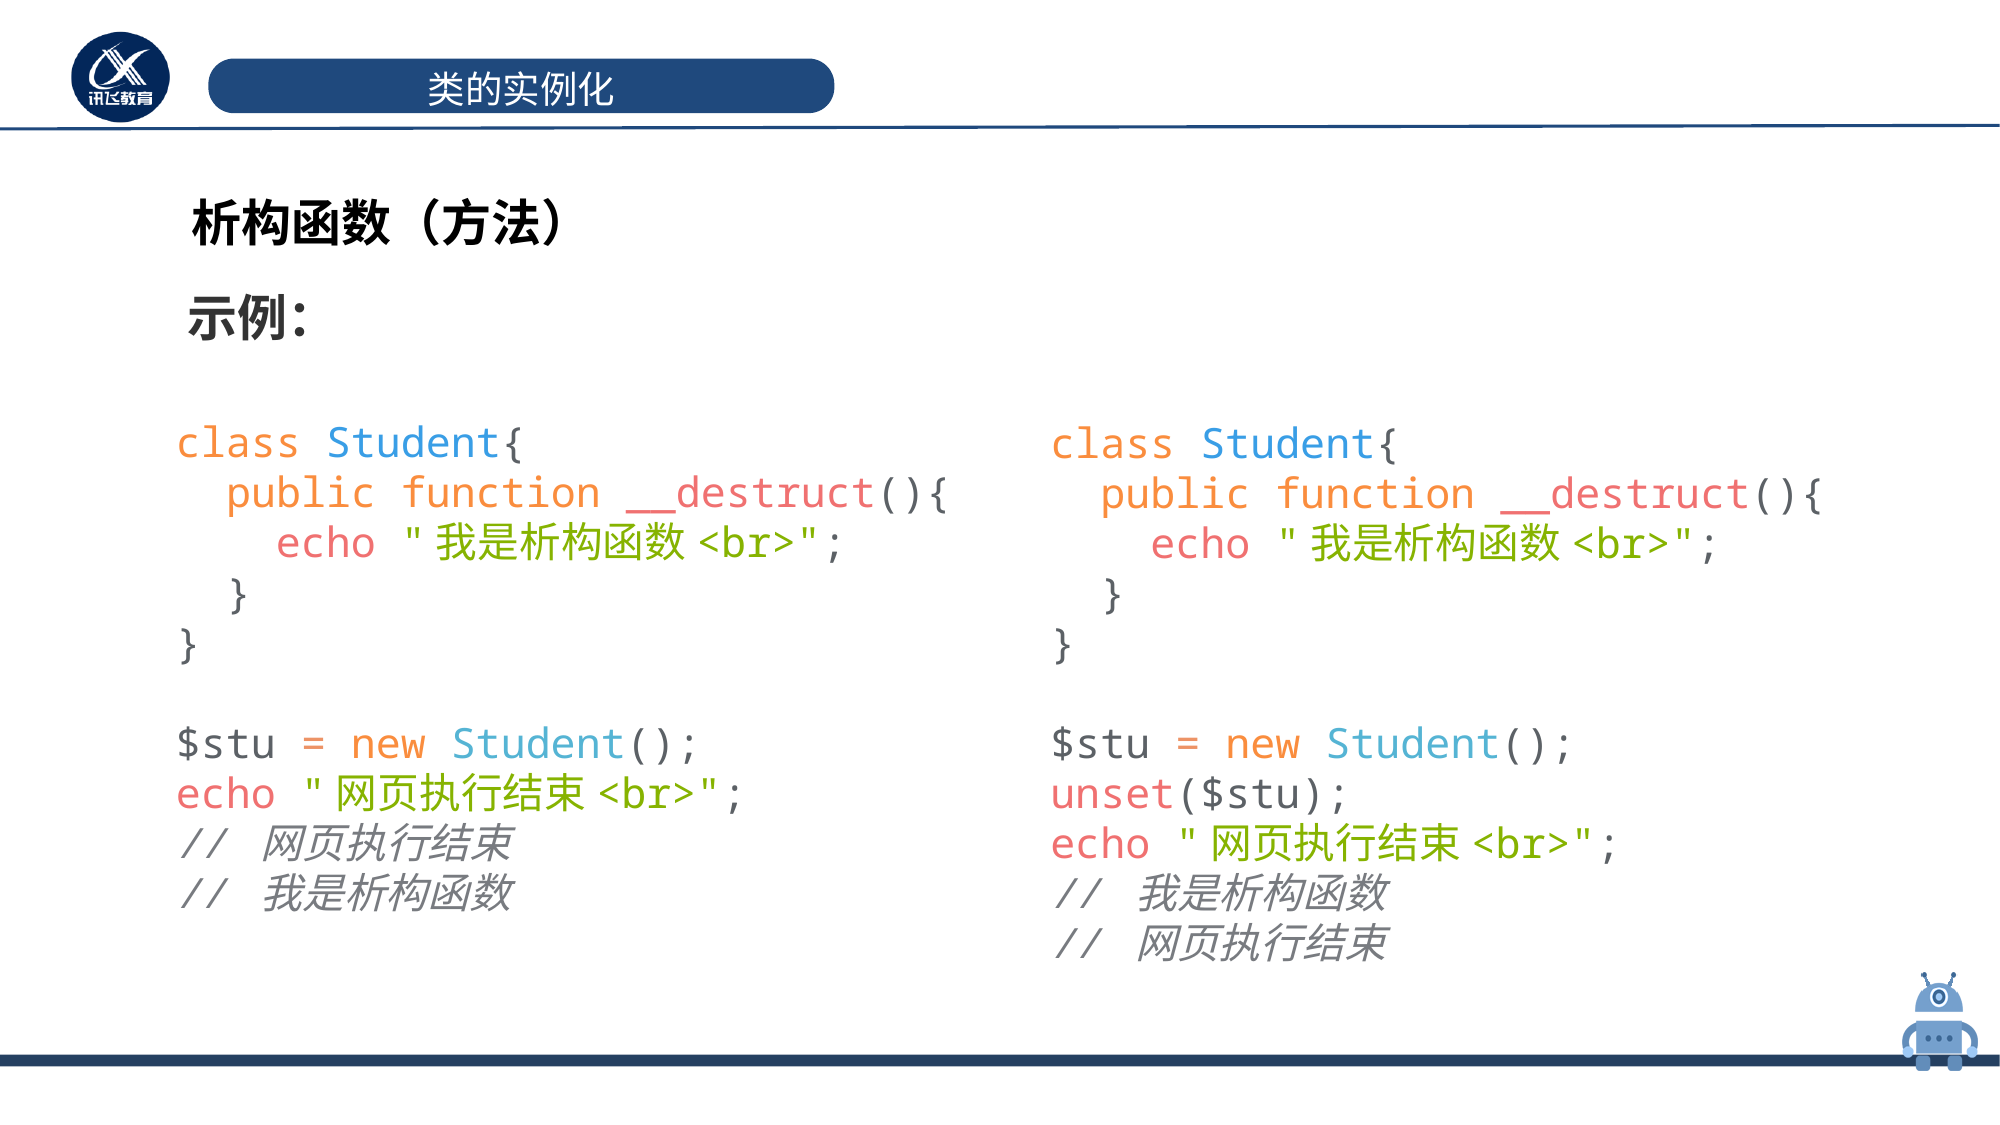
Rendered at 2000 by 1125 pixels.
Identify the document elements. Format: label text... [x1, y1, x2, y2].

picture [1887, 958, 1993, 1079]
text_box 析构函数（方法） [176, 184, 606, 260]
text_box 示例： [172, 278, 362, 354]
text_box class Student{ public function __destruct(){ echo "我是析构函数<br>"; } } $stu = new Student(); unset($stu); echo "网页执行结束<br>"; // 我是析构函数 // 网页执行结束 [1035, 408, 1874, 974]
title 类的实例化 [208, 58, 835, 114]
text_box class Student{ public function __destruct(){ echo "我是析构函数<br>"; } } $stu = new Student(); echo "网页执行结束<br>"; // 网页执行结束 // 我是析构函数 [161, 408, 977, 924]
picture [62, 23, 180, 131]
